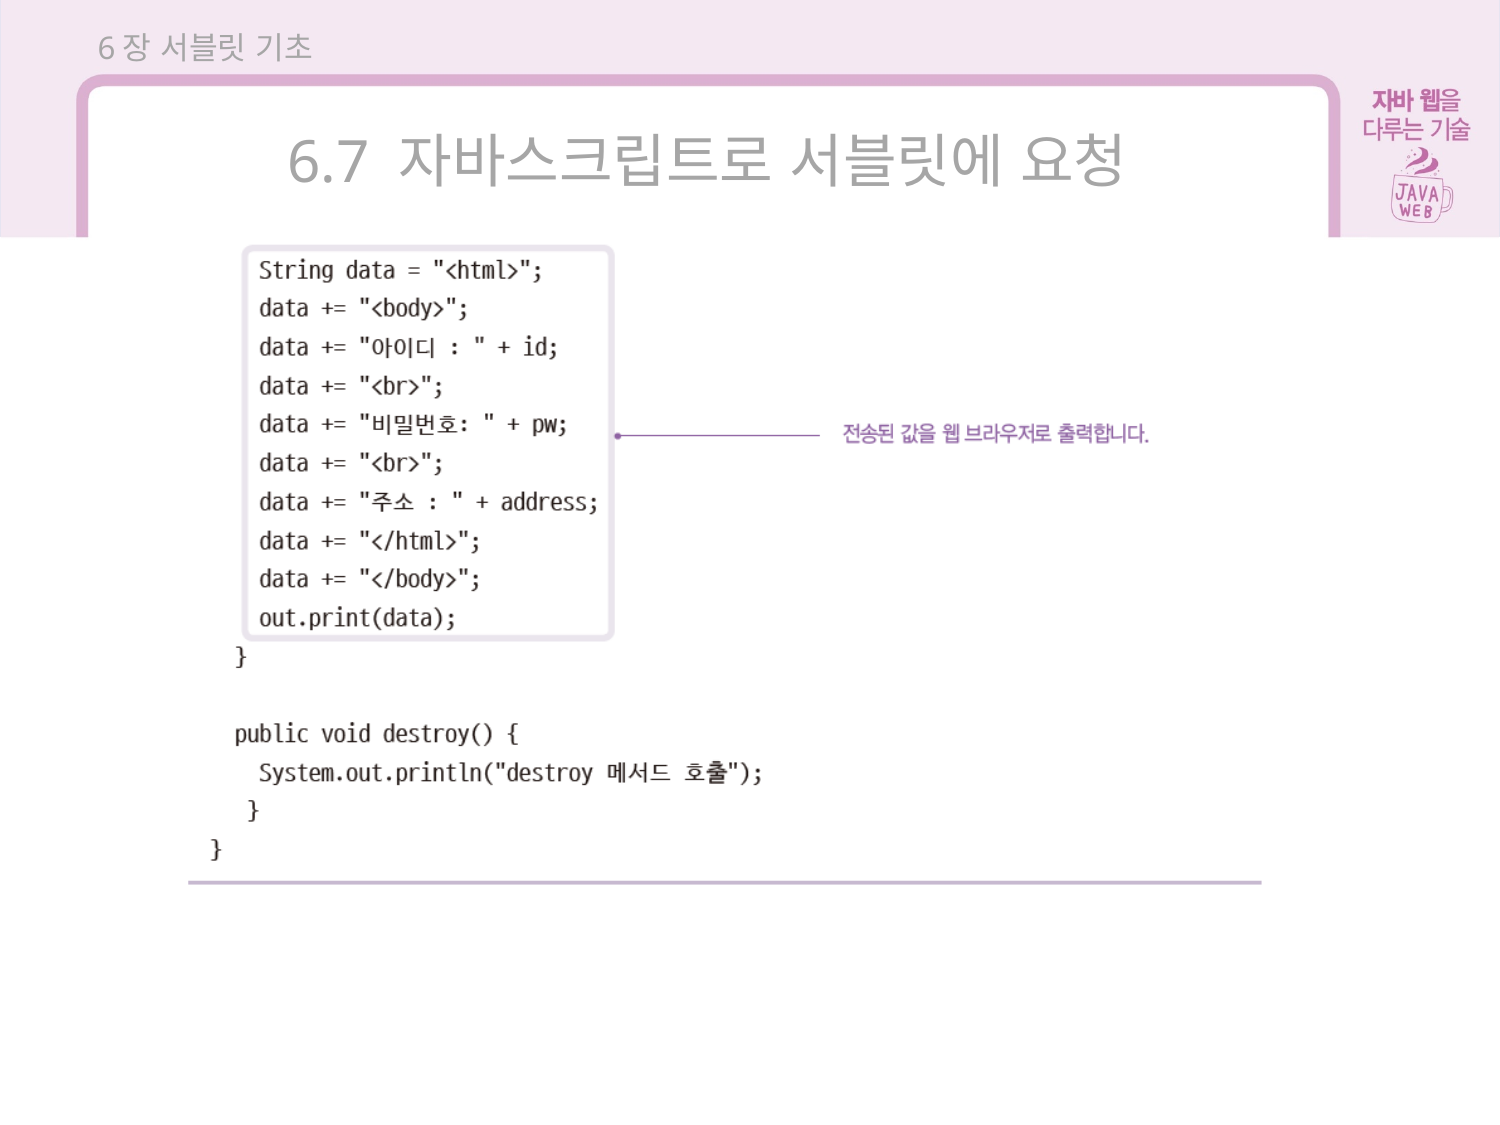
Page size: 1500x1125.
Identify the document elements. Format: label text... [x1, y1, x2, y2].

picture [0, 0, 1500, 1125]
text_box 6장 서블릿 기초 [82, 0, 1133, 74]
text_box 6.7 자바스크립트로 서블릿에 요청 [182, 117, 1233, 202]
